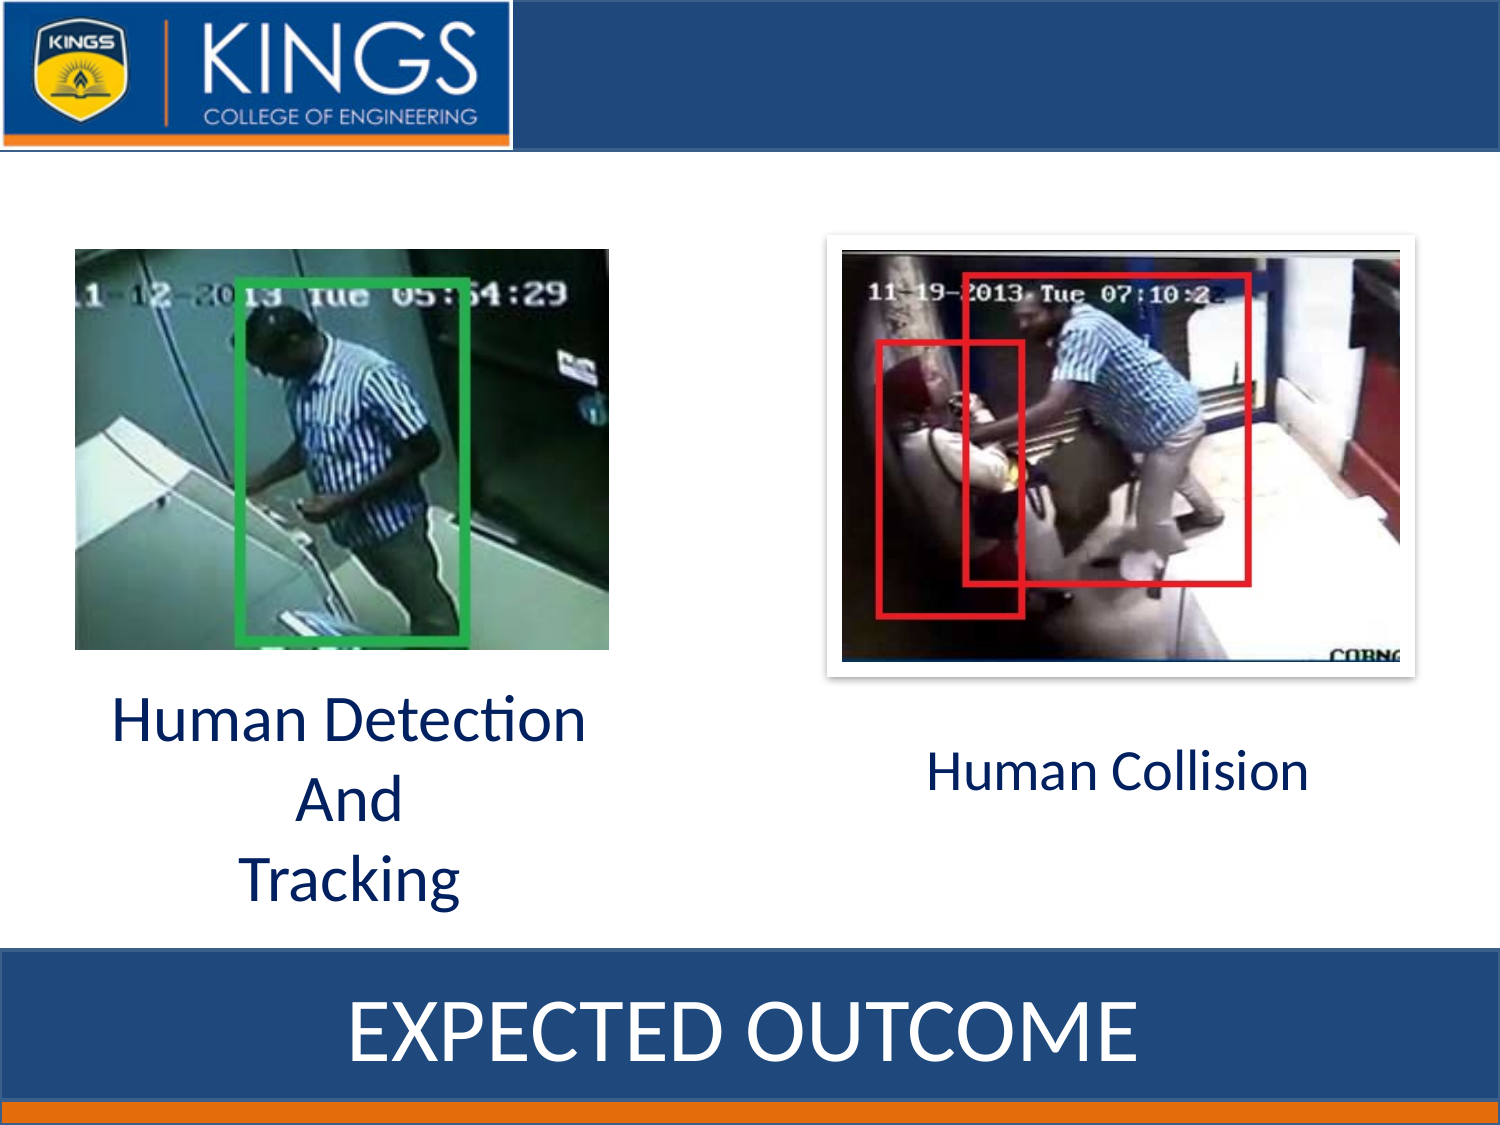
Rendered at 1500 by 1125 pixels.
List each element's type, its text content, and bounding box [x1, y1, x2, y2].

text_box [513, 0, 1500, 152]
picture [0, 0, 513, 151]
text_box Human Collision [837, 725, 1400, 810]
text_box [0, 1098, 1500, 1125]
picture [74, 249, 609, 651]
picture [841, 249, 1401, 663]
text_box Human Detection And Tracking [12, 667, 688, 923]
text_box [0, 948, 1500, 1098]
text_box EXPECTED OUTCOME [212, 962, 1275, 1088]
